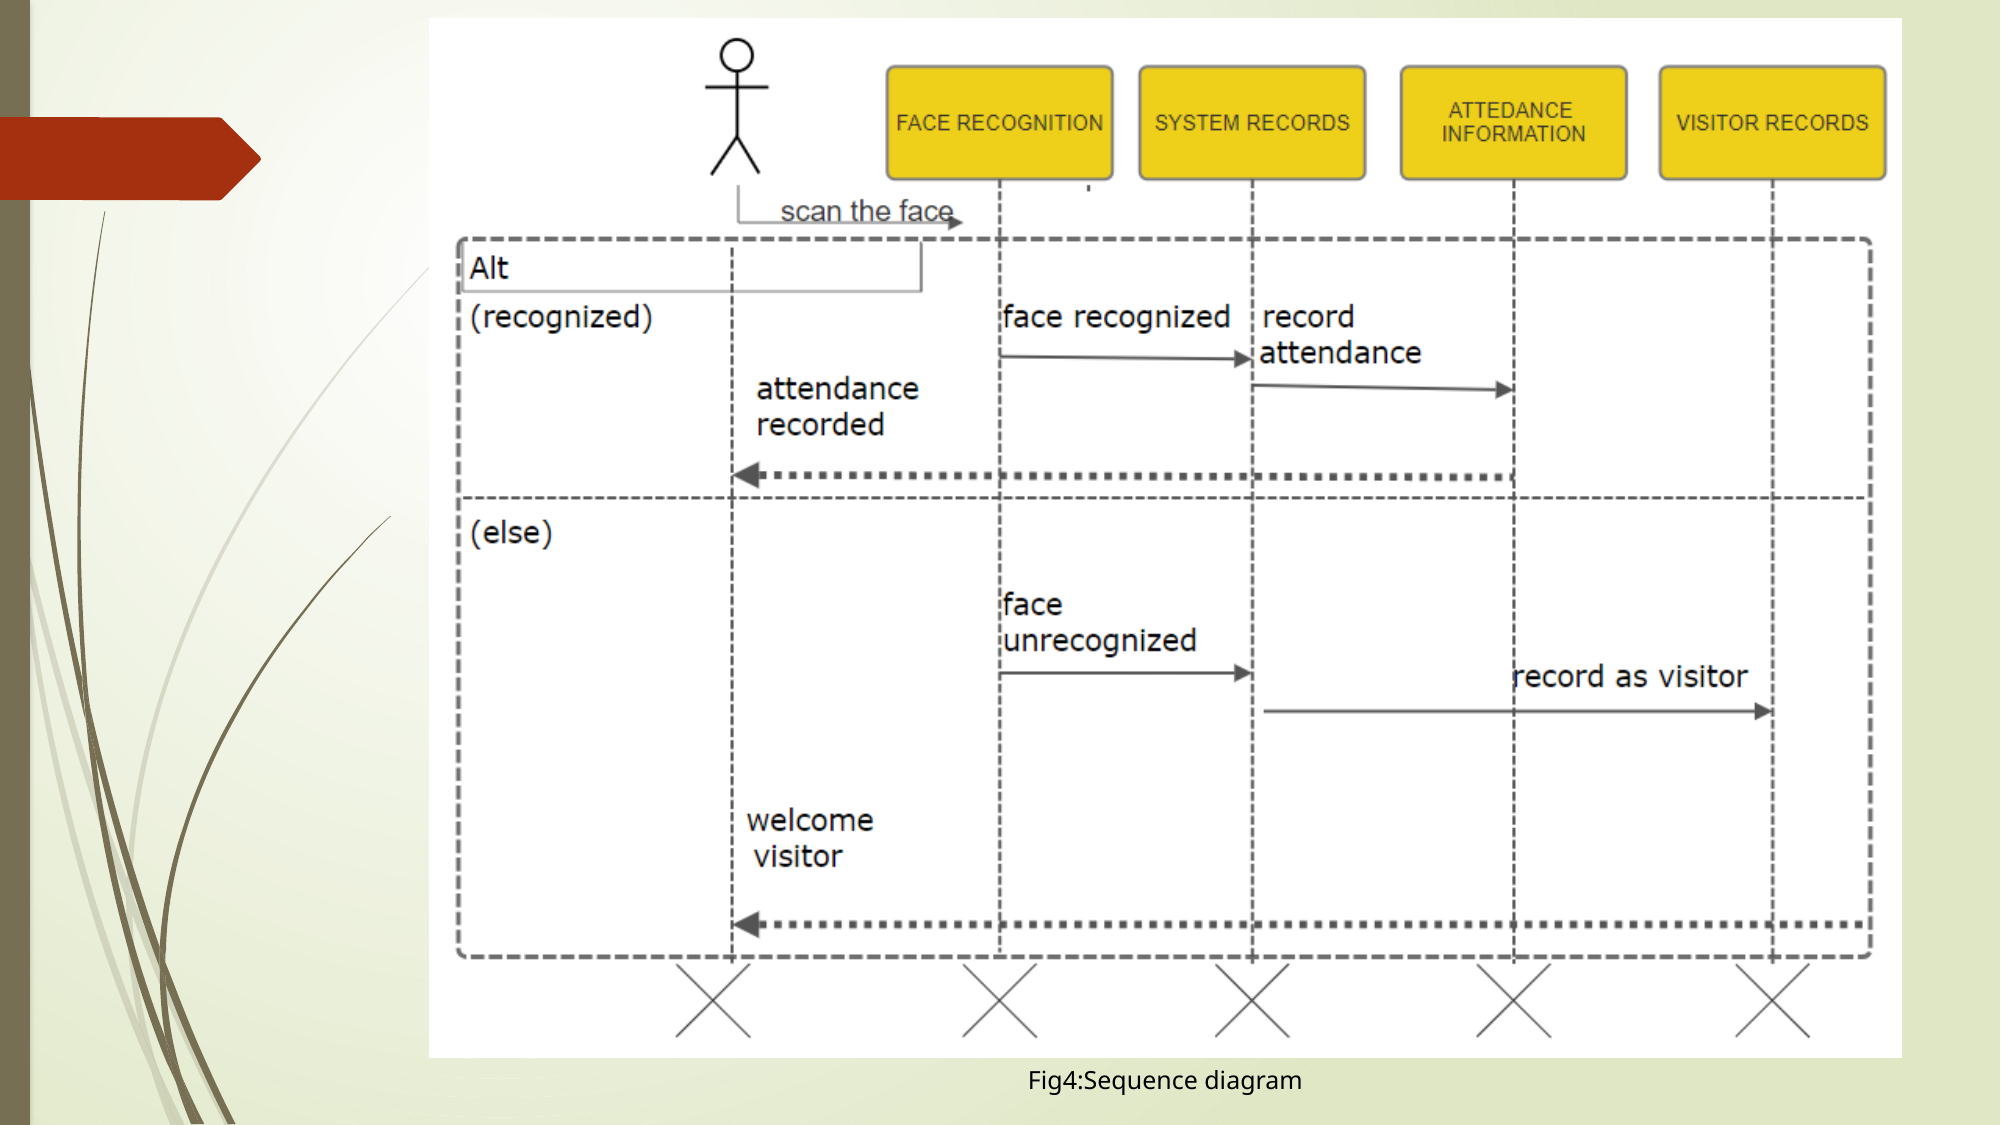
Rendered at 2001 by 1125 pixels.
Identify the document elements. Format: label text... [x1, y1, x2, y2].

picture [429, 18, 1903, 1058]
text_box Fig4:Sequence diagram [1013, 1066, 1319, 1103]
